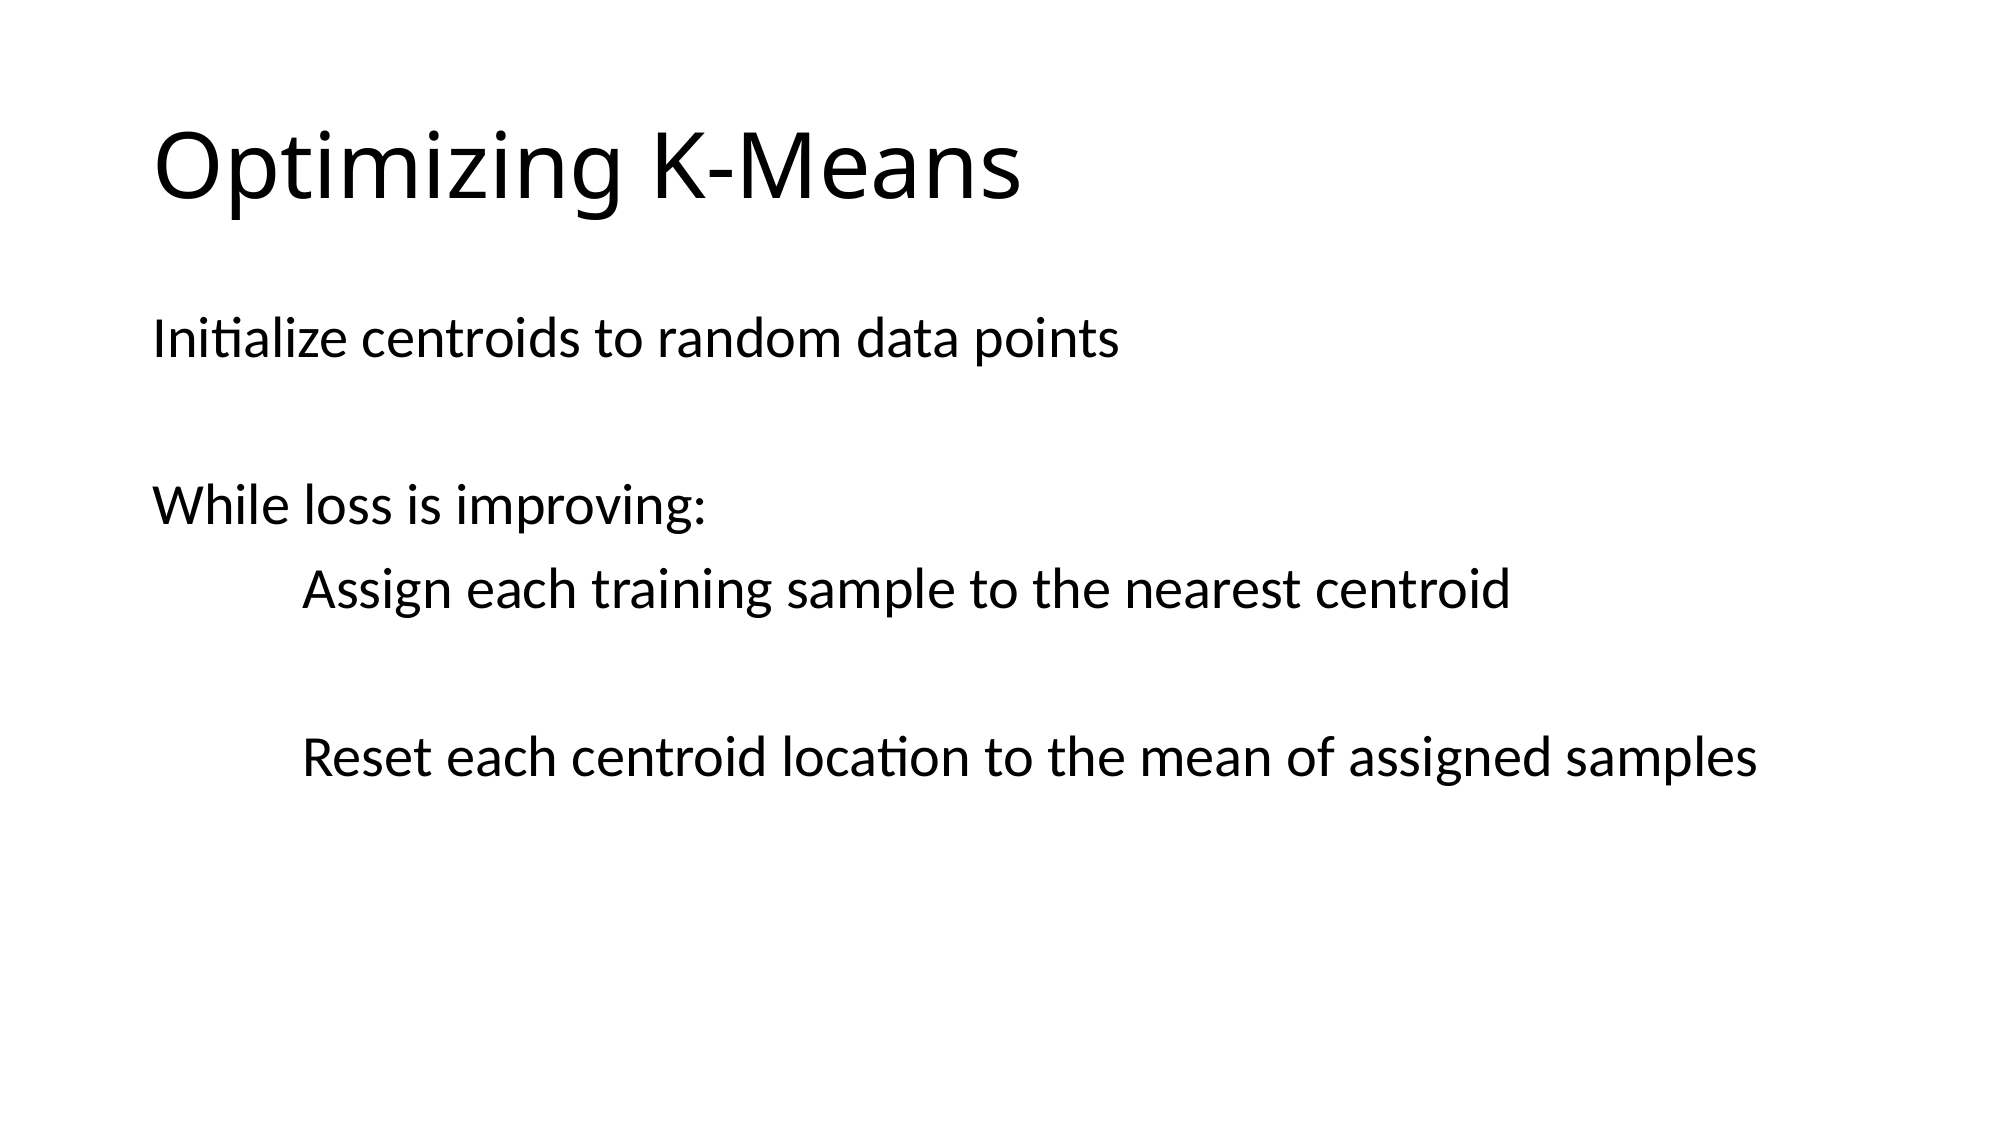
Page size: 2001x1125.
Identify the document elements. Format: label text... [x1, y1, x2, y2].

list Initialize centroids to random data points While loss is improving: Assign each training sample to the nearest centroid Reset each centroid location to the mean of assigned samples [137, 299, 1863, 1014]
title Optimizing K-Means [137, 59, 1863, 278]
